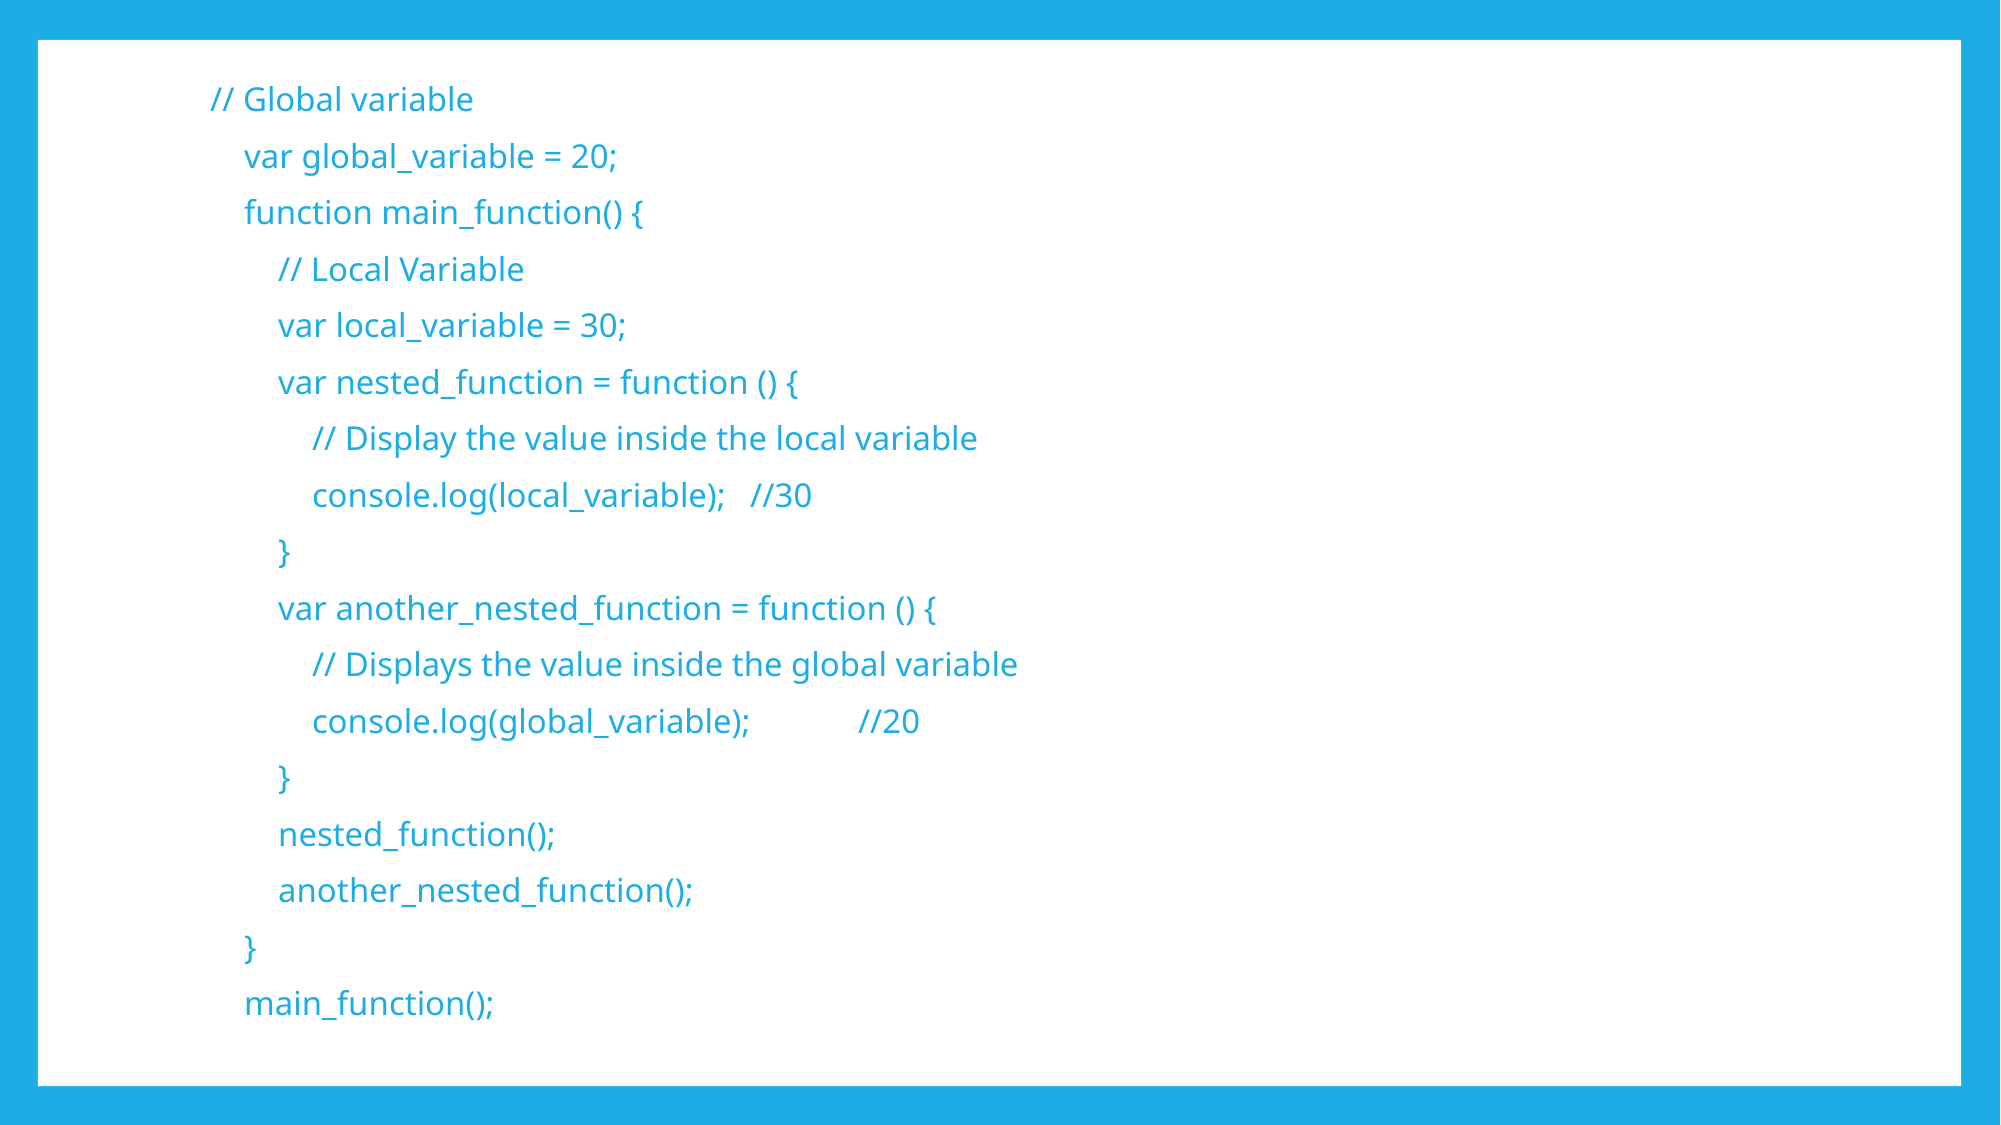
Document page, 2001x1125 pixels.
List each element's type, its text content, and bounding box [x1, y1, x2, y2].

list // Global variable var global_variable = 20; function main_function() { // Local Variable var local_variable = 30; var nested_function = function () { // Display the value inside the local variable console.log(local_variable); //30 } var another_nested_function = function () { // Displays the value inside the global variable console.log(global_variable); //20 } nested_function(); another_nested_function(); } main_function(); [187, 75, 1808, 1038]
